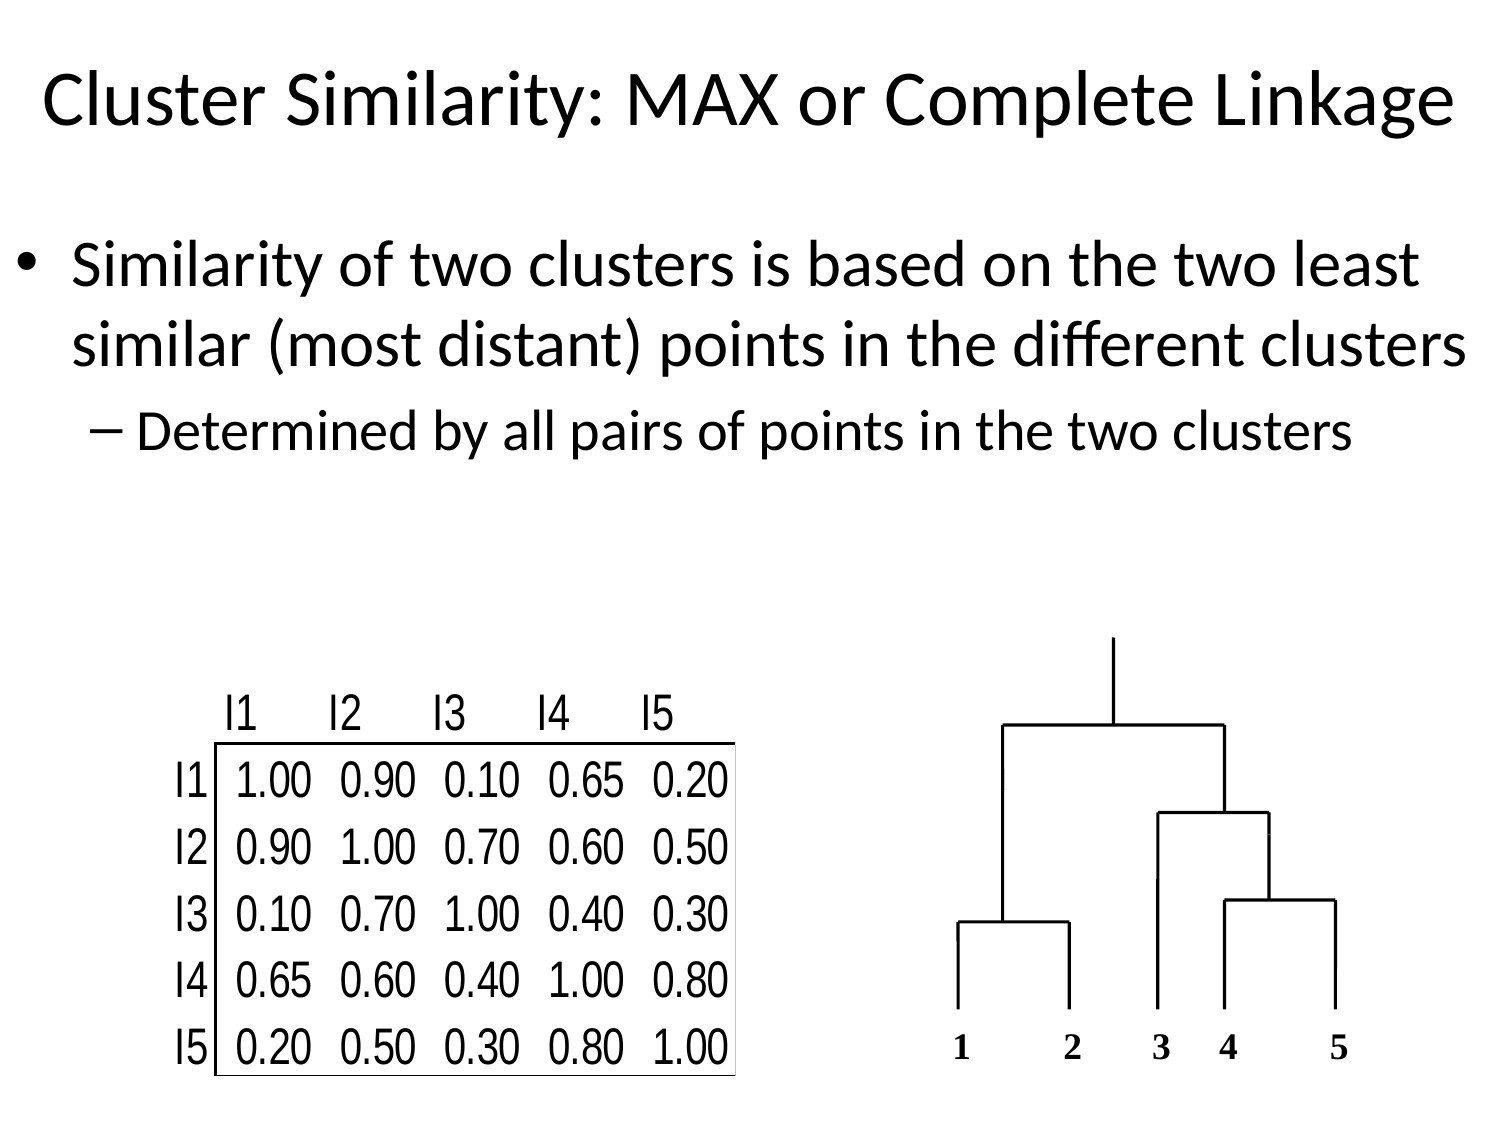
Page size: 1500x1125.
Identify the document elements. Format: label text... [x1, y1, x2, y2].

title Cluster Similarity: MAX or Complete Linkage [0, 0, 1500, 187]
list Similarity of two clusters is based on the two least similar (most distant) points in the different clusters Determined by all pairs of points in the two clusters [0, 212, 1500, 956]
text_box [937, 637, 1365, 1076]
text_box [24, 674, 738, 1079]
